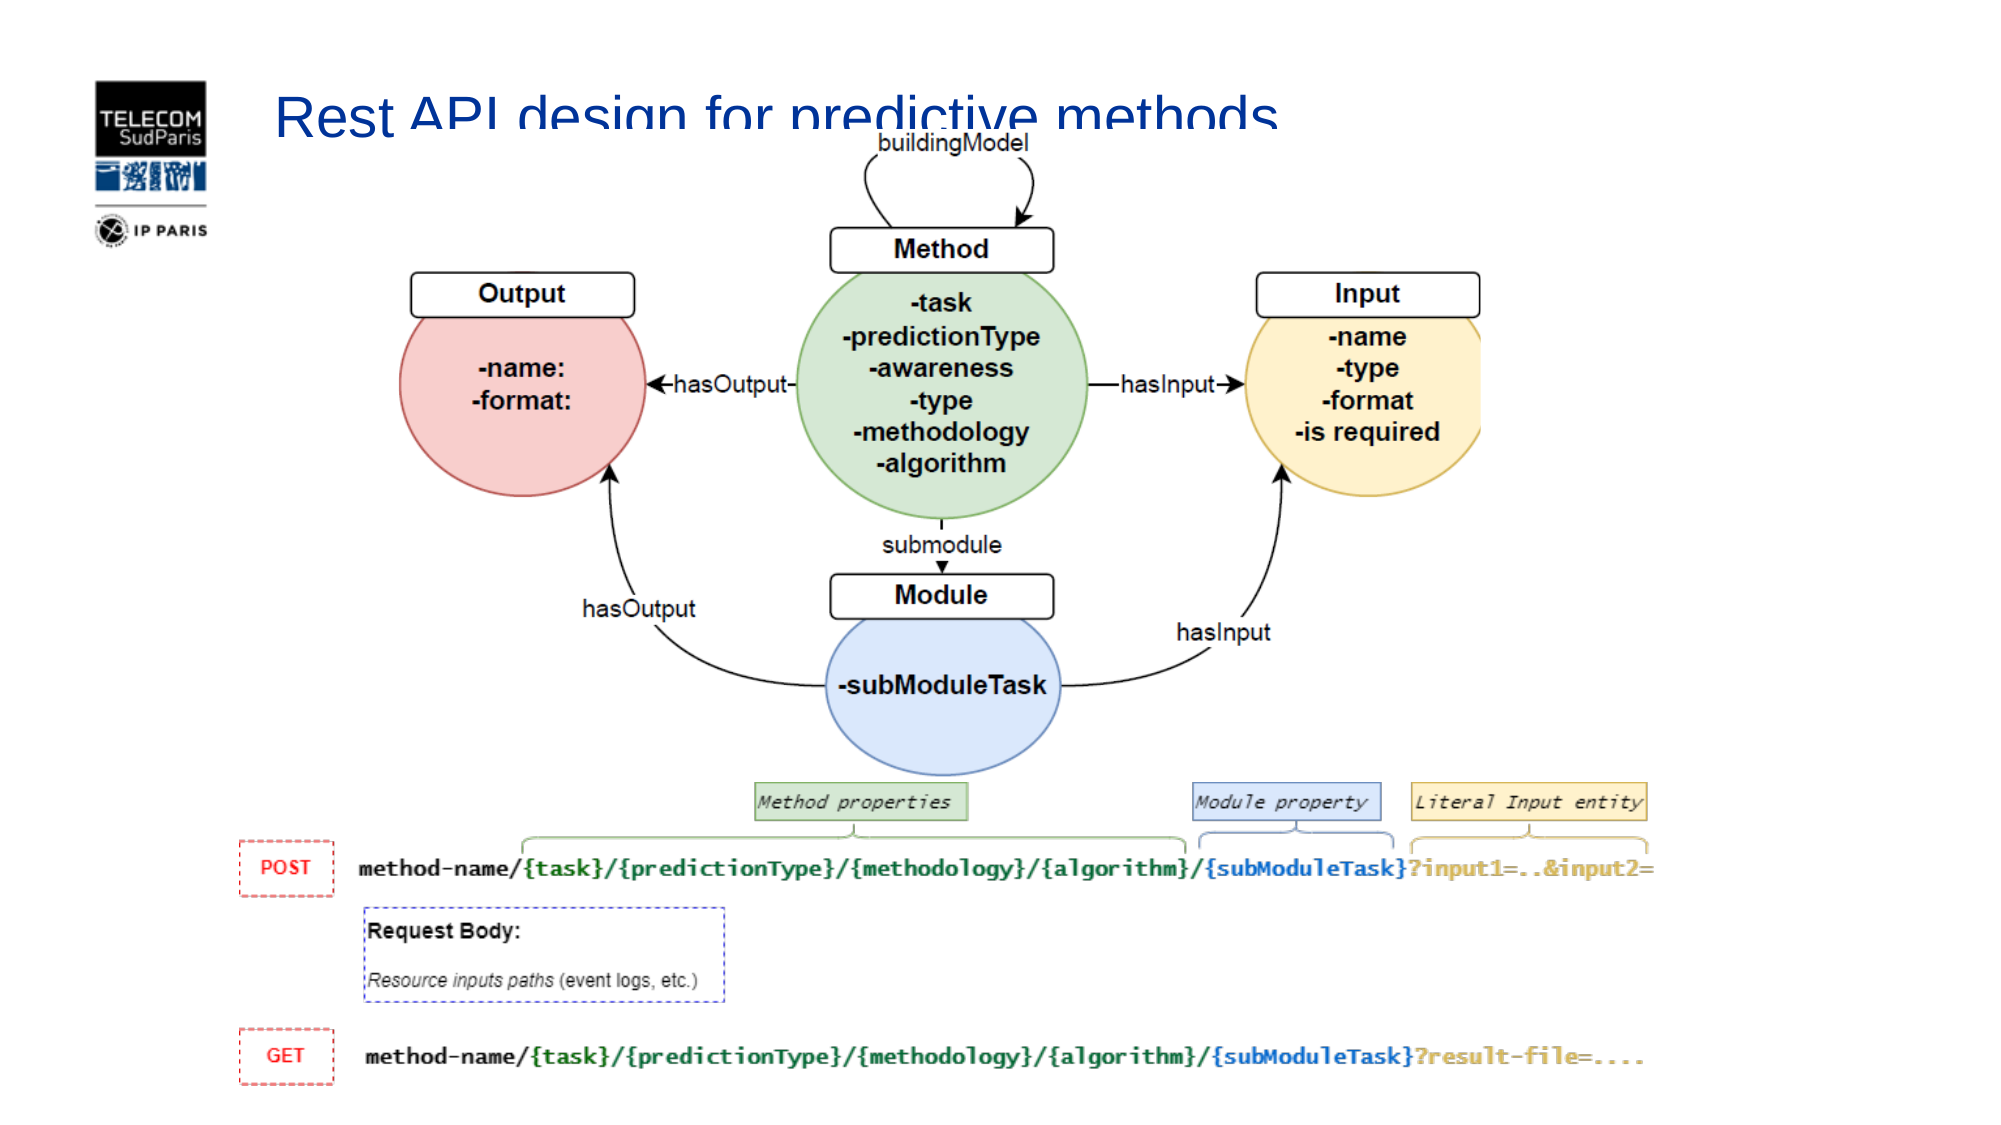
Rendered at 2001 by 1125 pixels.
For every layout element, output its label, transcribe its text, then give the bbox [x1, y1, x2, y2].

picture [239, 128, 1672, 1086]
text_box Rest API design for predictive methods [259, 71, 1730, 152]
picture [88, 73, 221, 255]
